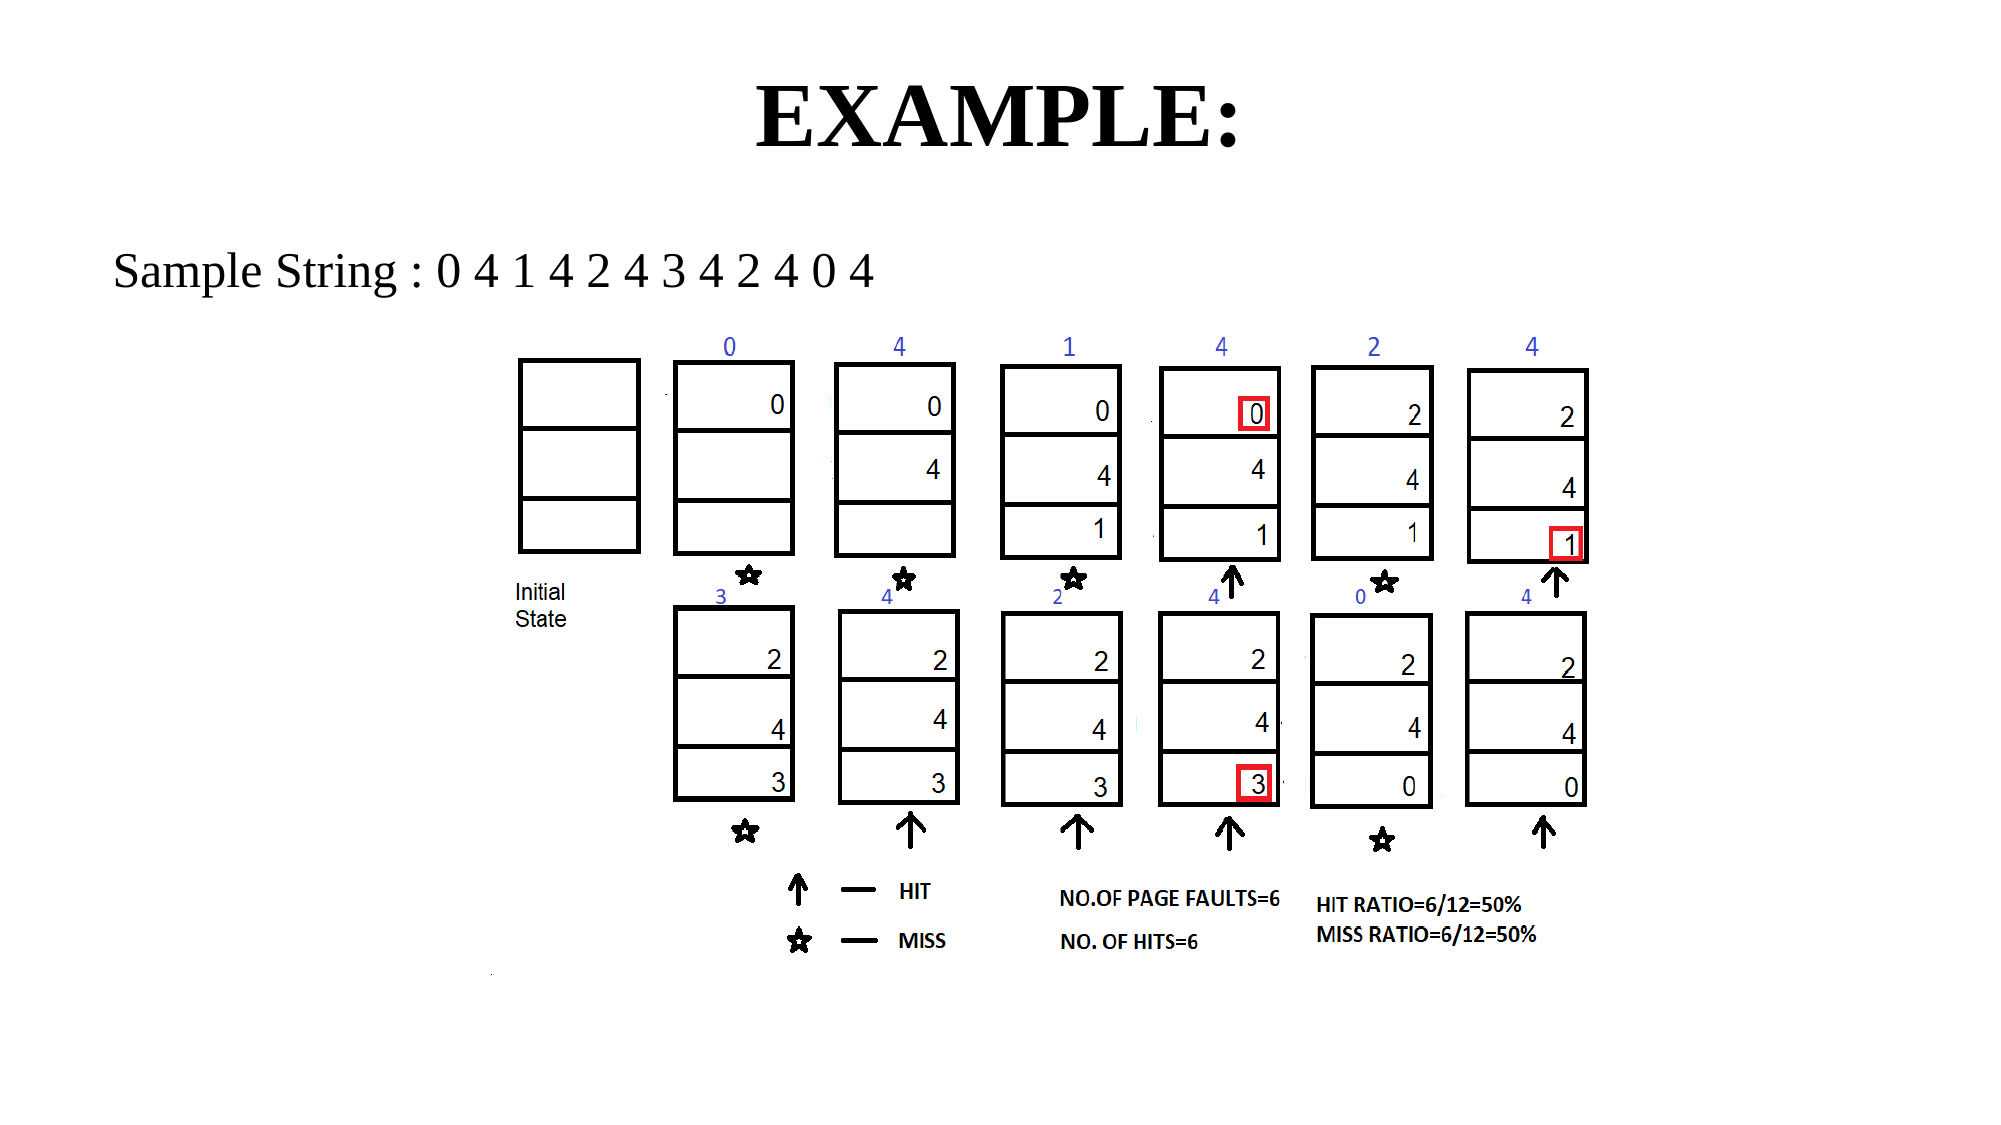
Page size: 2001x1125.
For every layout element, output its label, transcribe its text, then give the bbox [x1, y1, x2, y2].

text_box Example: [499, 47, 1501, 173]
text_box Sample String : 0 4 1 4 2 4 3 4 2 4 0 4 [97, 199, 1098, 305]
picture [487, 322, 1606, 991]
